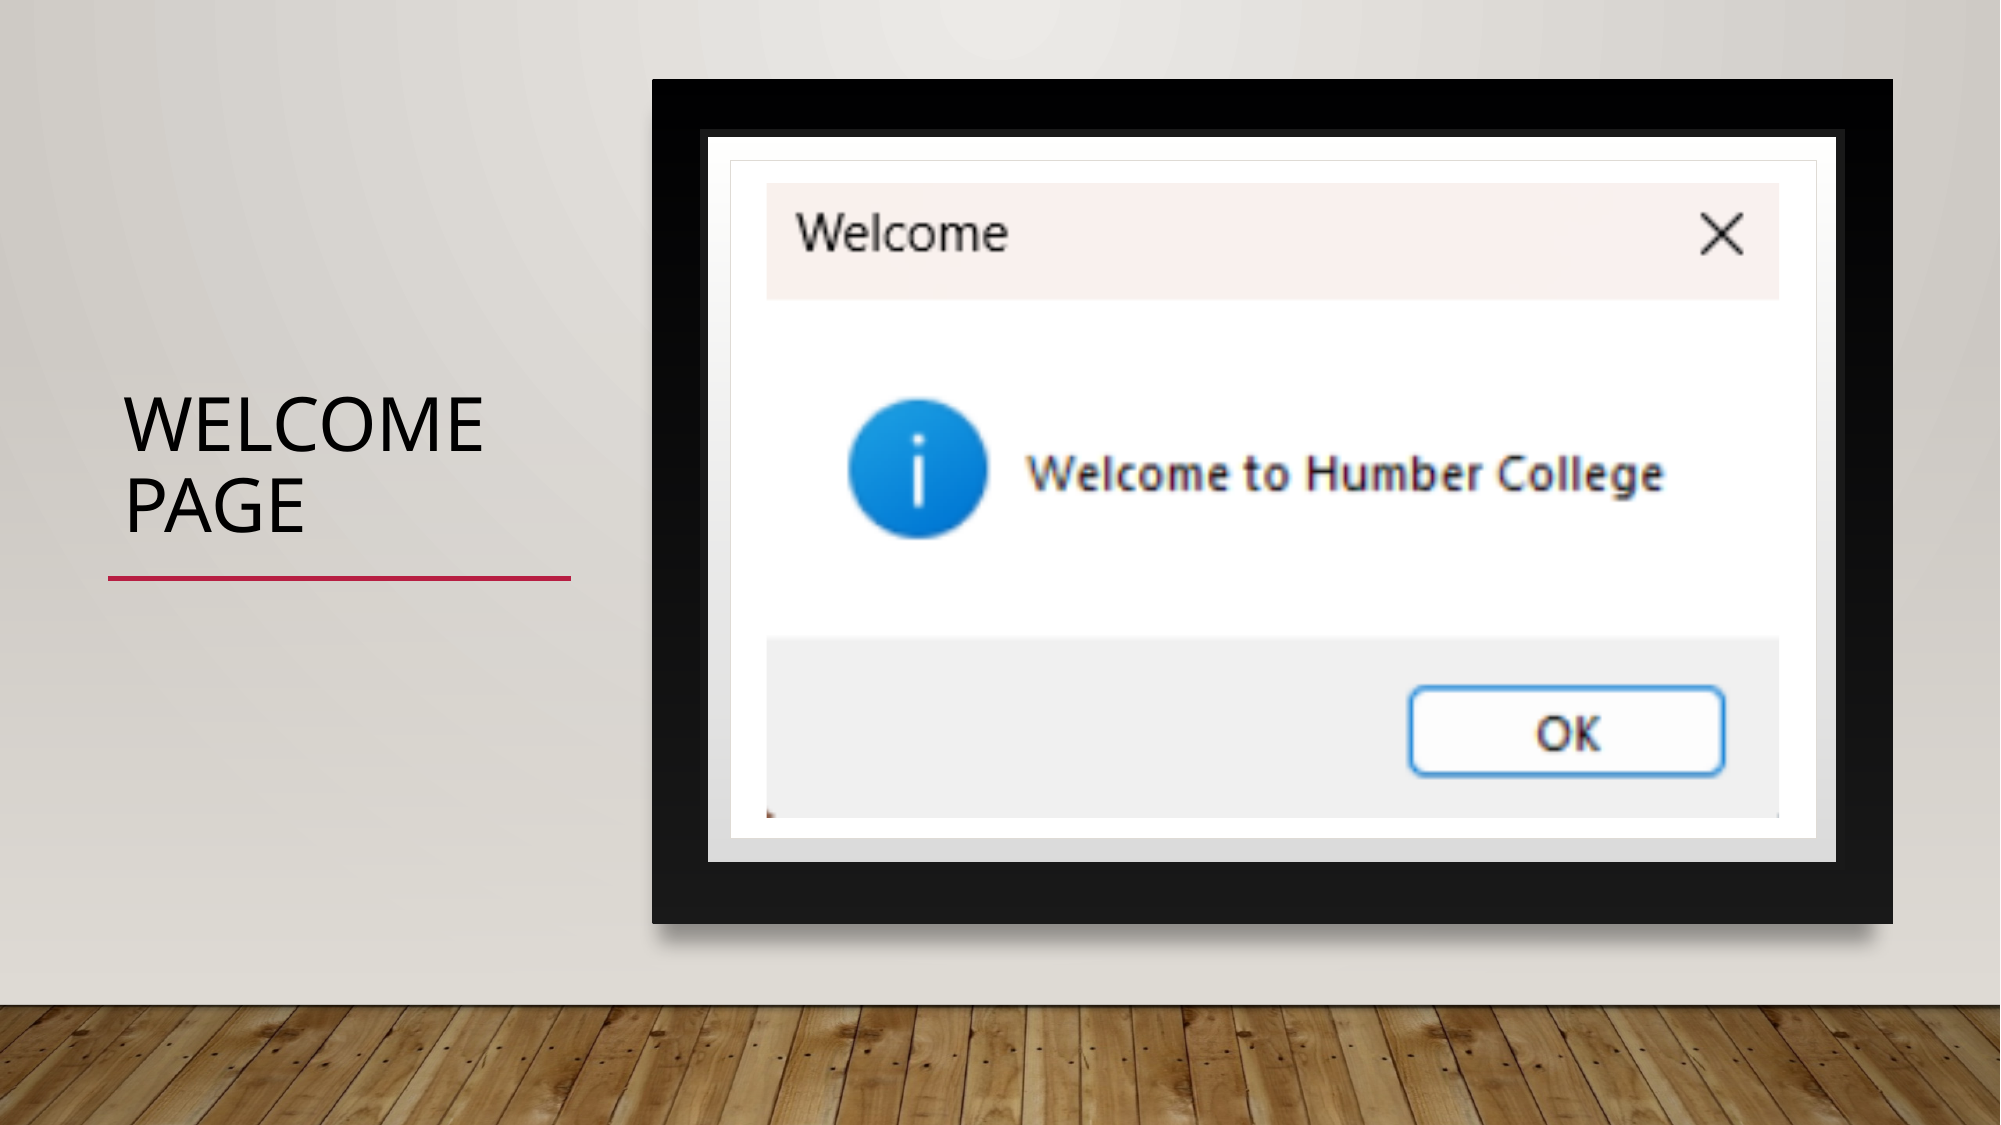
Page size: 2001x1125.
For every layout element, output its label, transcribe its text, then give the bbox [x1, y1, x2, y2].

text_box [0, 330, 2000, 1004]
title Welcome Page [108, 241, 572, 549]
picture [0, 1006, 2000, 1125]
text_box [652, 78, 1894, 924]
picture [766, 182, 1780, 818]
text_box [0, 0, 2000, 330]
